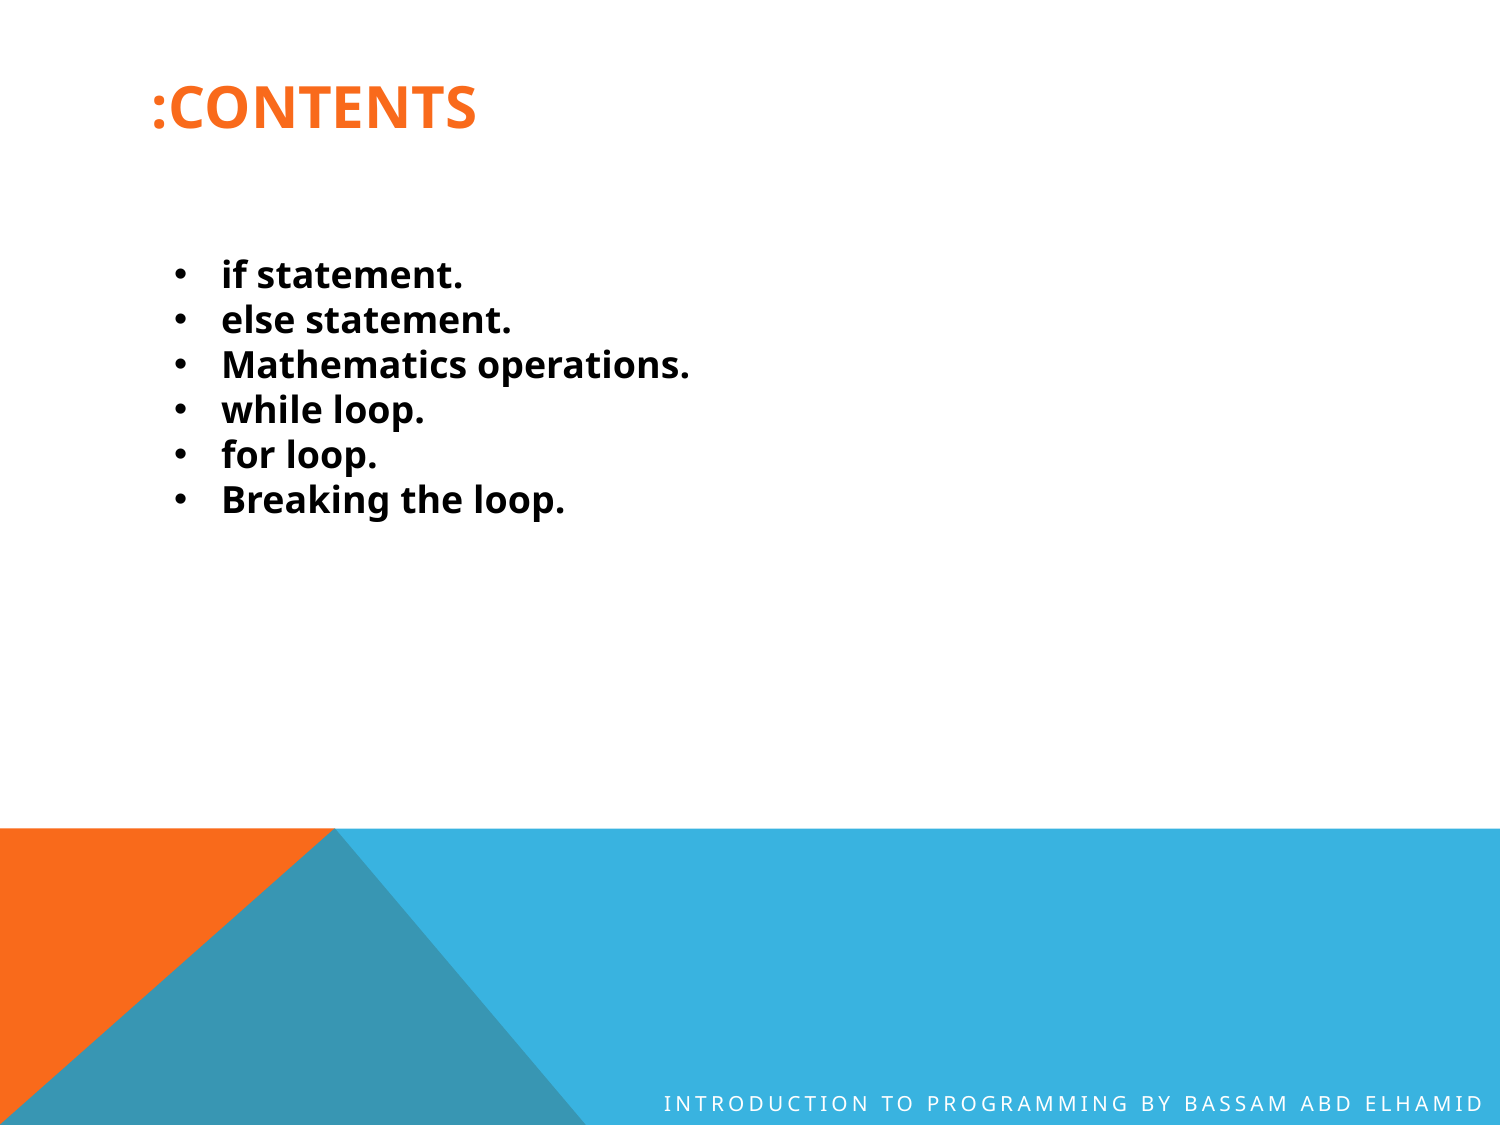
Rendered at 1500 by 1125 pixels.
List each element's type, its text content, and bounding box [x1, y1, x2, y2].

text_box if statement. else statement. Mathematics operations. while loop. for loop. Breaking the loop. [159, 243, 1388, 529]
title Contents: [135, 60, 1369, 150]
footer Introduction to Programming By Bassam Abd Elhamid [600, 1082, 1498, 1123]
